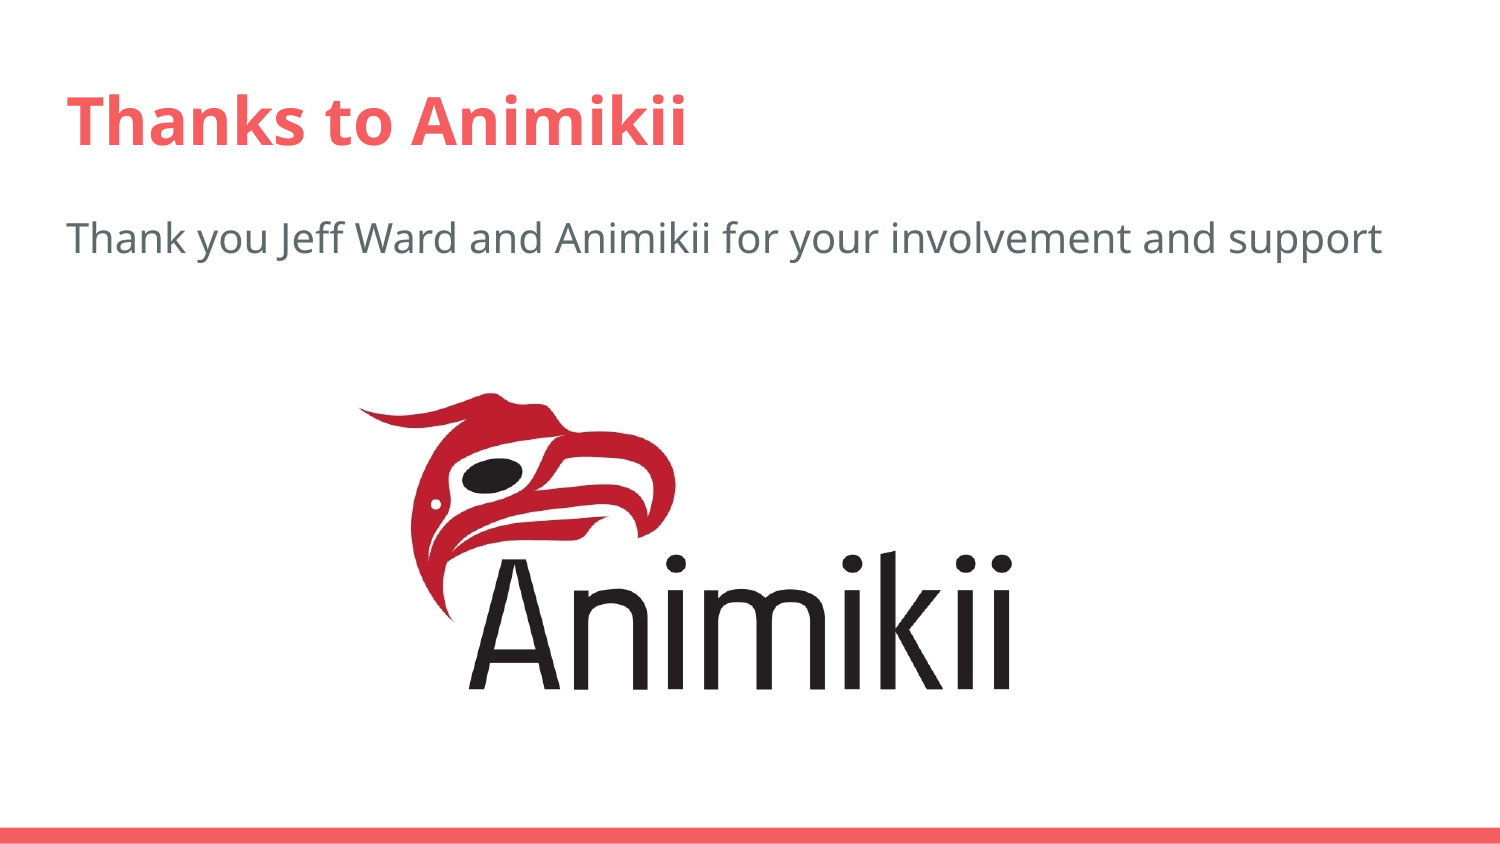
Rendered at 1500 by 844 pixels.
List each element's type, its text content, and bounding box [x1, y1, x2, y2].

title Thanks to Animikii [51, 64, 1449, 167]
list Thank you Jeff Ward and Animikii for your involvement and support [51, 189, 1449, 750]
picture [247, 308, 1141, 776]
